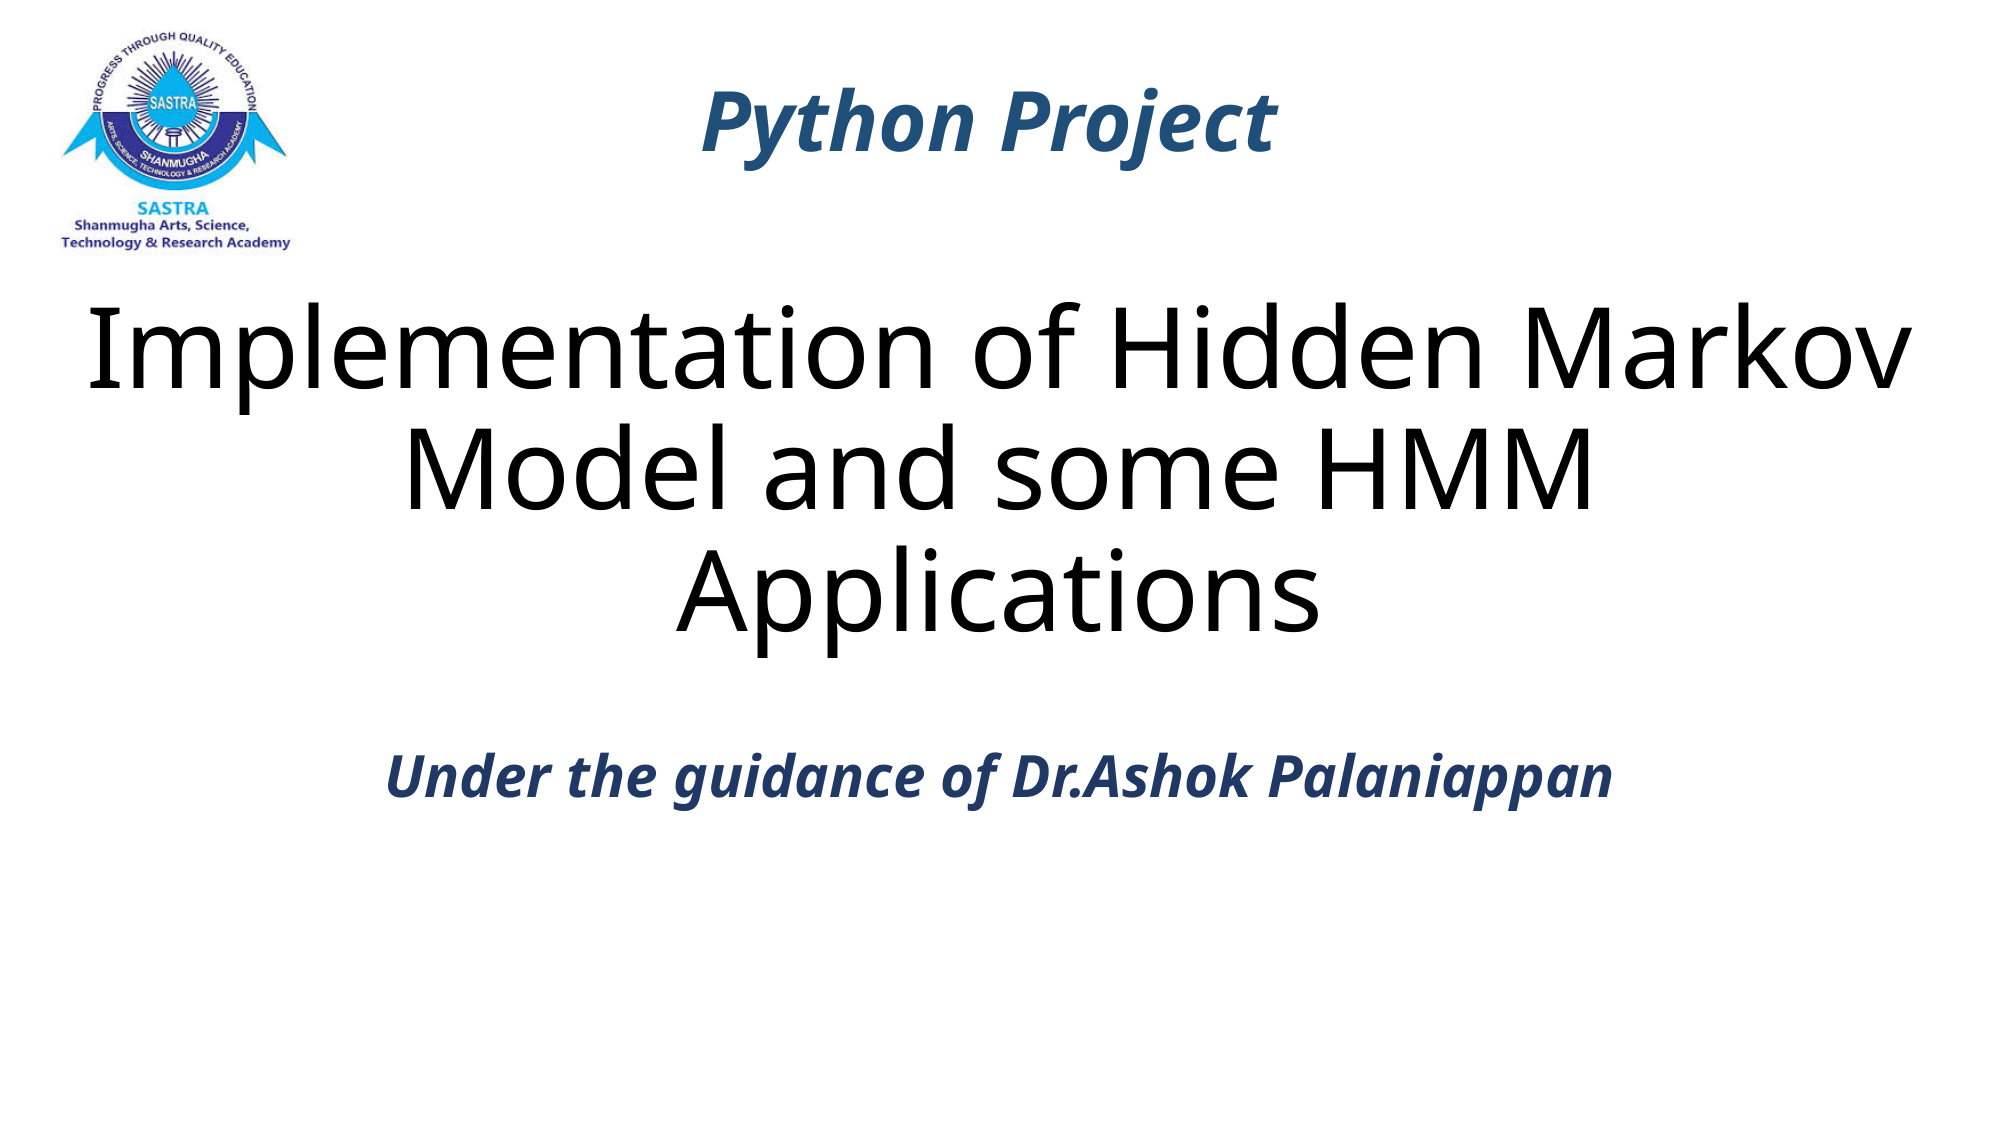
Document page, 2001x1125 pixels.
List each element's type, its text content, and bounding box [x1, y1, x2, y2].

picture [49, 21, 307, 265]
subtitle Under the guidance of Dr.Ashok Palaniappan [196, 739, 1804, 950]
title Python Project Implementation of Hidden Markov Model and some HMM Applications [50, 385, 1950, 664]
